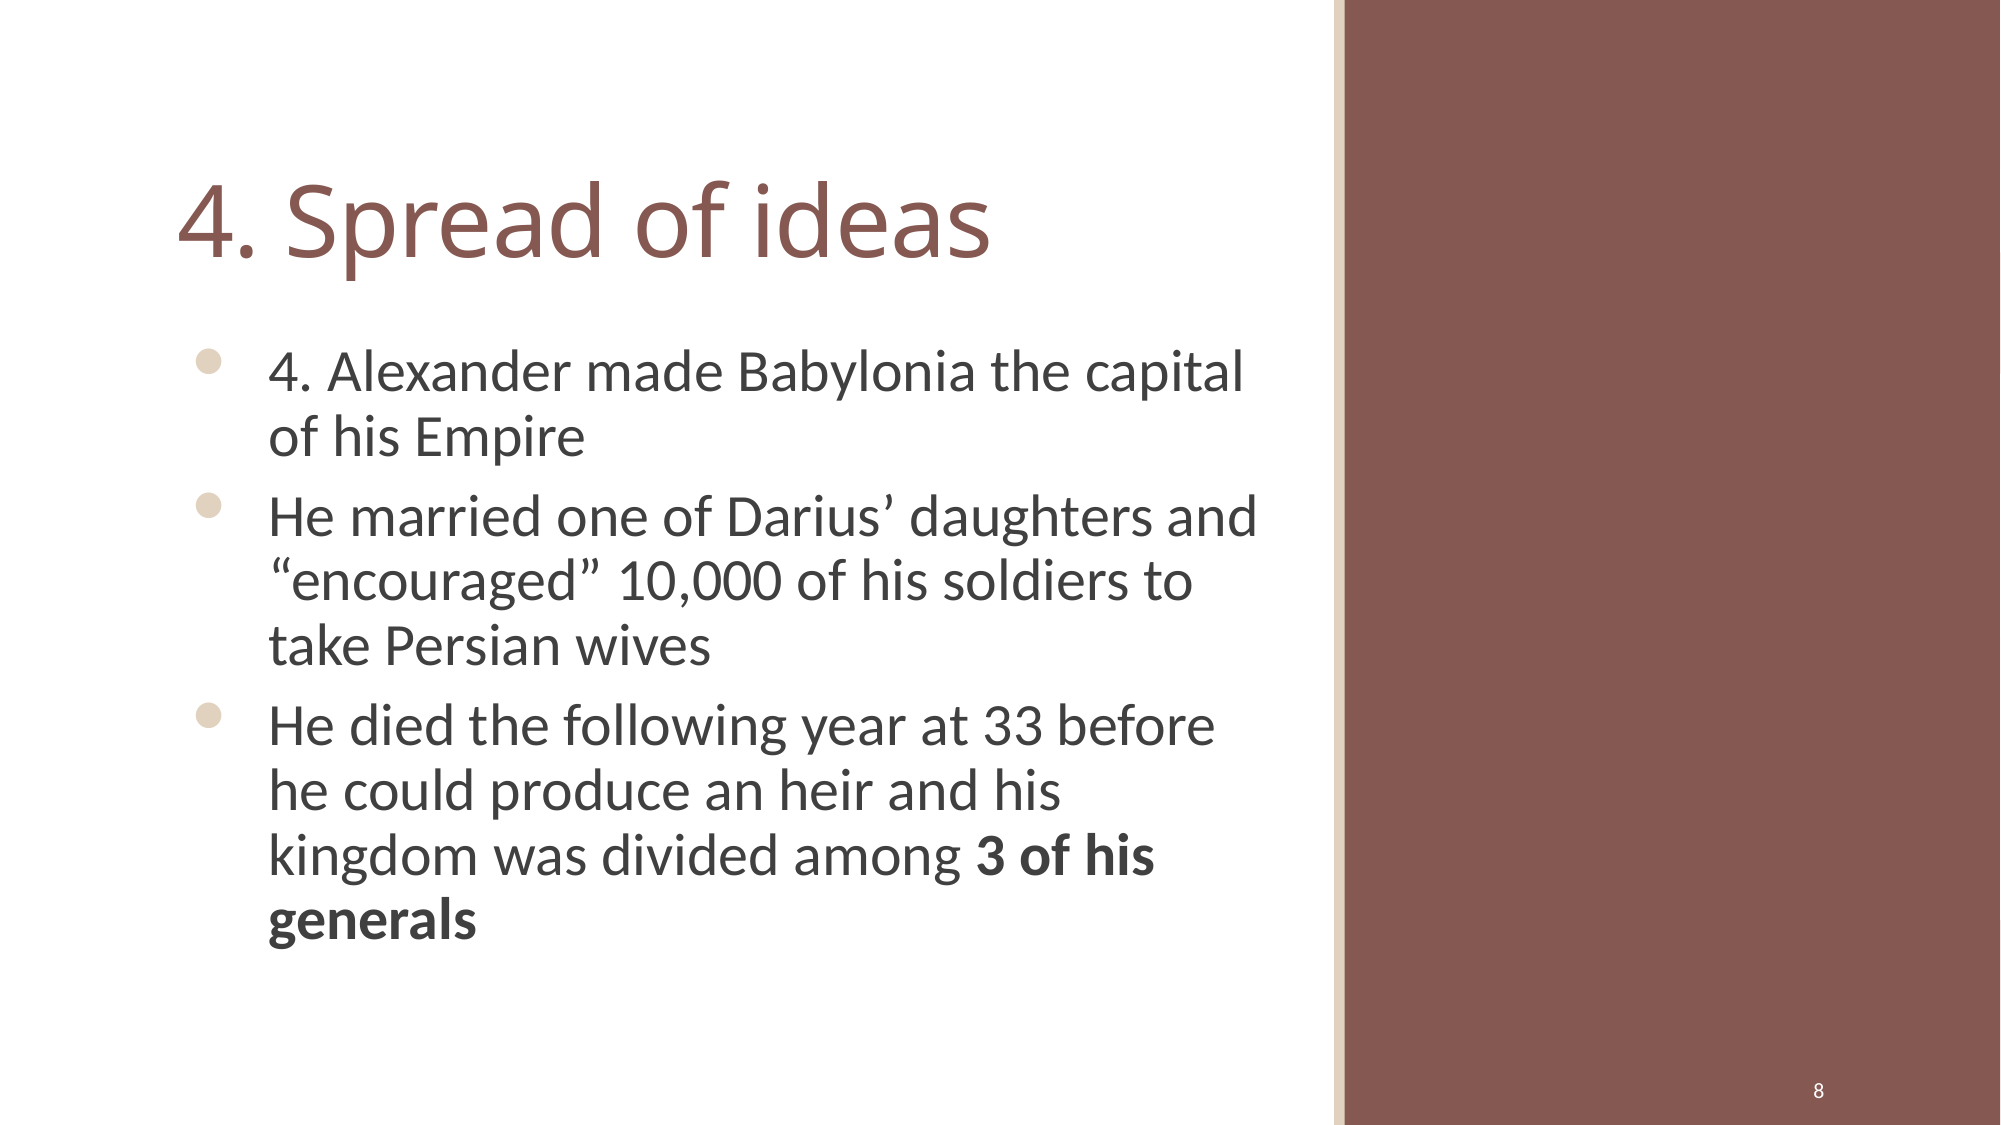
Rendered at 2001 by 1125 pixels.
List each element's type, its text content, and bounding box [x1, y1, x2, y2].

list 4. Alexander made Babylonia the capital of his Empire He married one of Darius’ daughters and “encouraged” 10,000 of his soldiers to take Persian wives He died the following year at 33 before he could produce an heir and his kingdom was divided among 3 of his generals [171, 332, 1270, 963]
slide_number 8 [1624, 1059, 1840, 1120]
text_box [0, 0, 1333, 1125]
text_box [1333, 296, 1346, 1125]
text_box [1333, 0, 1346, 282]
title 4. Spread of ideas [162, 47, 1270, 285]
text_box [1346, 0, 2000, 1125]
